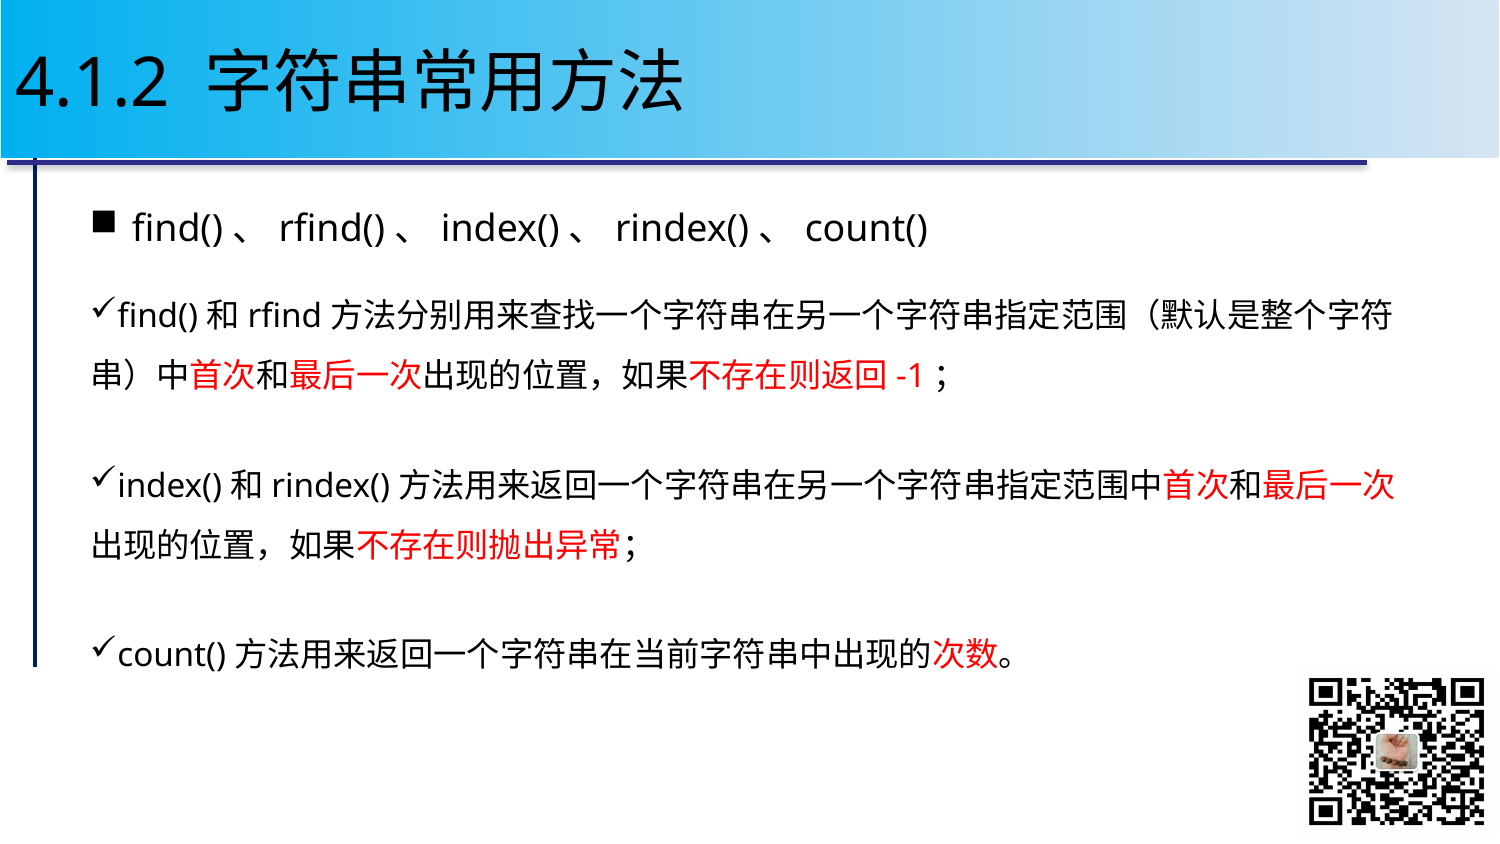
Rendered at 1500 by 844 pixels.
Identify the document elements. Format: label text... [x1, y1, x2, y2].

title 4.1.2 字符串常用方法 [0, 0, 1499, 158]
picture [1295, 666, 1498, 837]
slide_number [1074, 768, 1425, 828]
list find()、rfind()、index()、rindex()、count() find()和rfind方法分别用来查找一个字符串在另一个字符串指定范围（默认是整个字符串）中首次和最后一次出现的位置，如果不存在则返回-1； index()和rindex()方法用来返回一个字符串在另一个字符串指定范围中首次和最后一次出现的位置，如果不存在则抛出异常； count()方法用来返回一个字符串在当前字符串中出现的次数。 [74, 196, 1426, 755]
